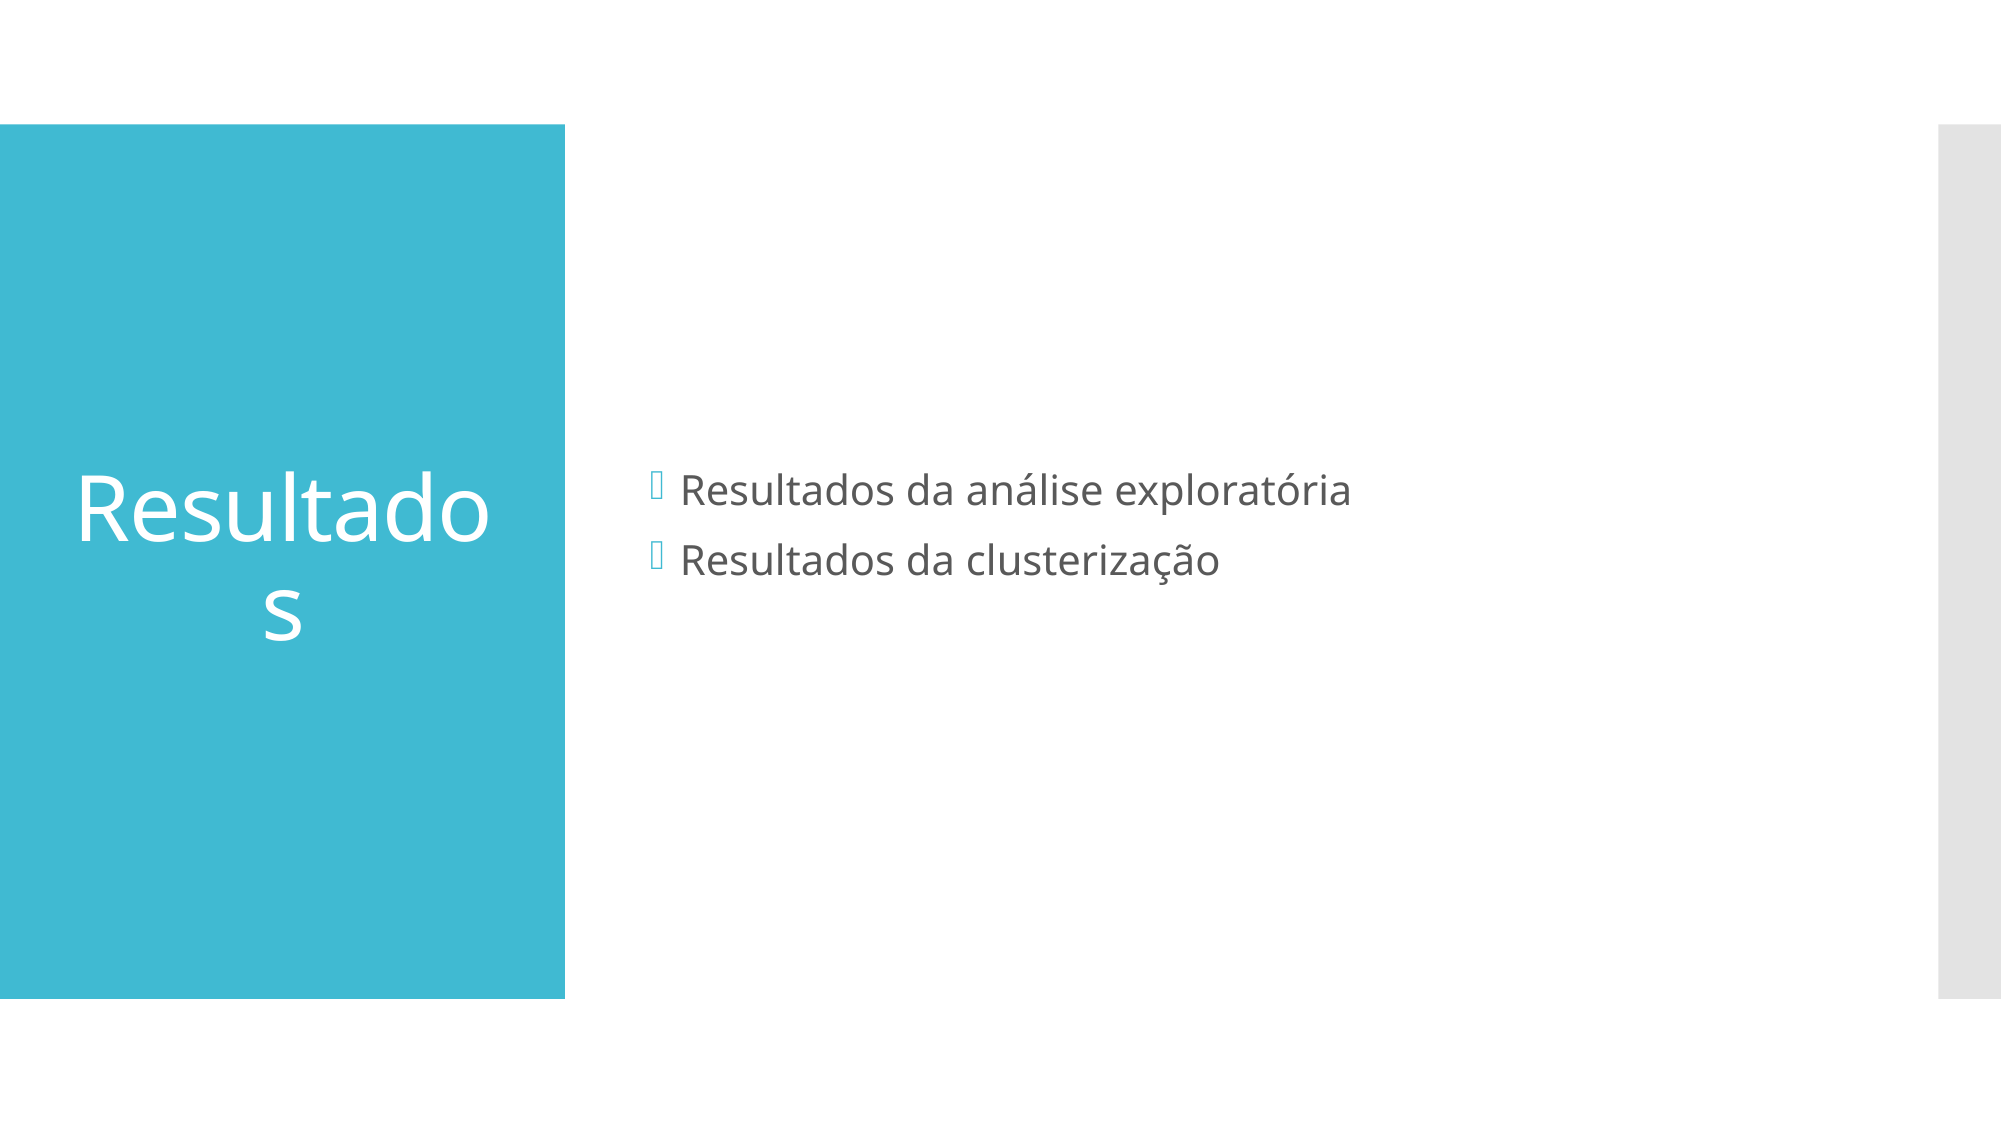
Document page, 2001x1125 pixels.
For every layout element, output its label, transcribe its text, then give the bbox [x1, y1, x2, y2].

title Resultados [41, 184, 525, 940]
list Resultados da análise exploratória Resultados da clusterização [634, 141, 1835, 982]
